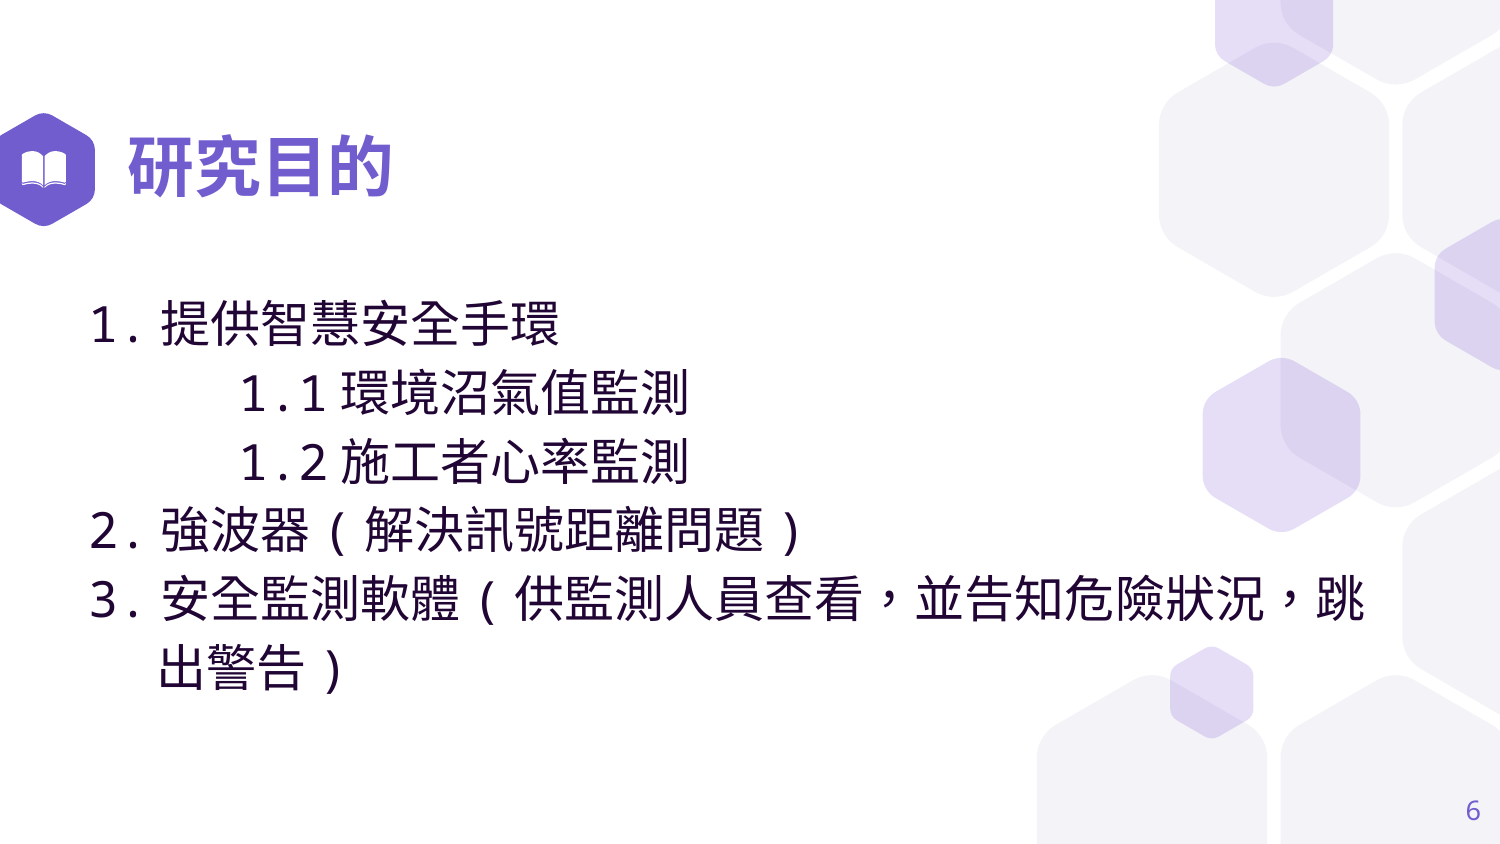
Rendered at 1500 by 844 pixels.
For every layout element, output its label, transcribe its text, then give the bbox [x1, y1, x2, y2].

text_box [21, 150, 67, 189]
list 1.提供智慧安全手環 1.1環境沼氣值監測 1.2施工者心率監測 2.強波器(解決訊號距離問題) 3.安全監測軟體(供監測人員查看，並告知危險狀況，跳 出警告) [65, 283, 1376, 780]
title 研究目的 [127, 137, 1114, 203]
slide_number 6 [1391, 779, 1482, 844]
